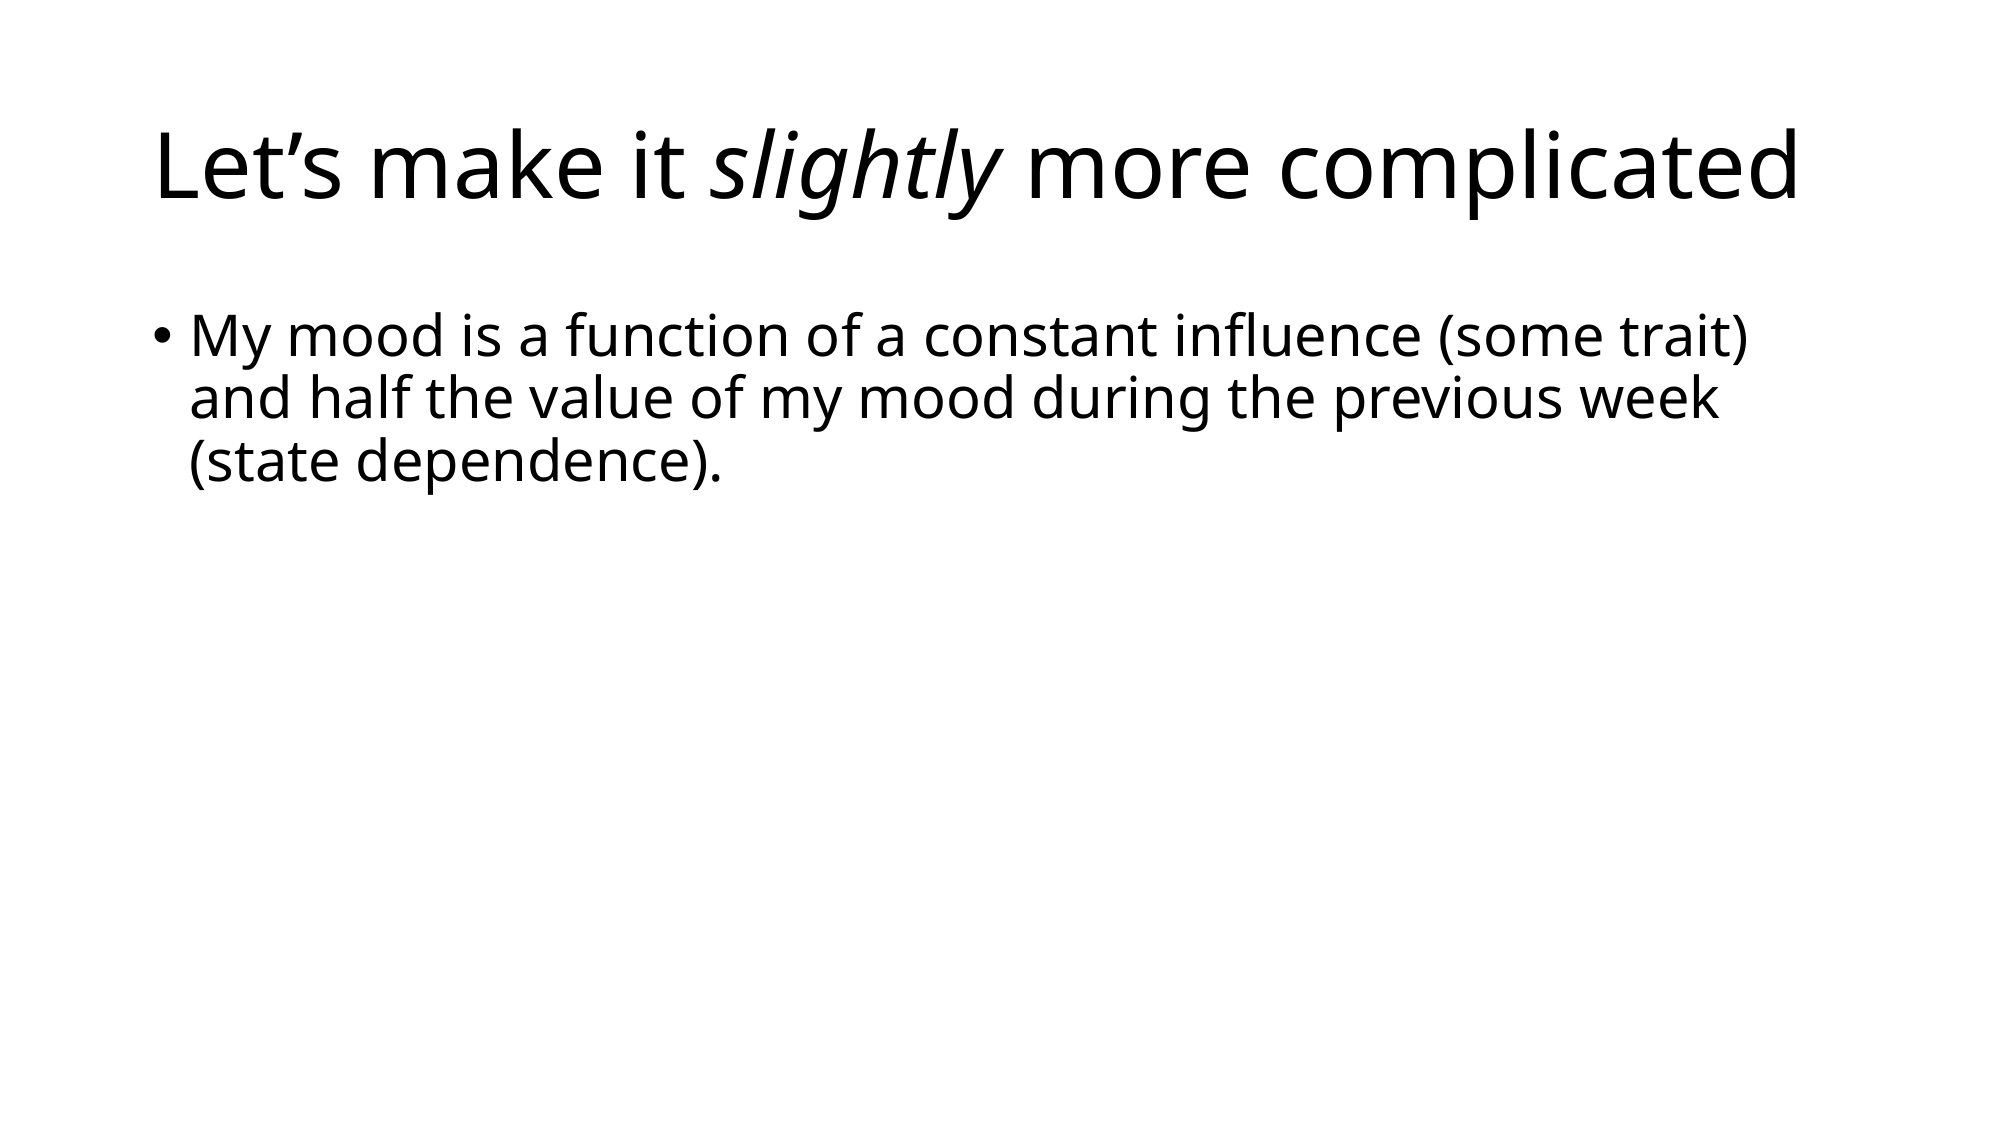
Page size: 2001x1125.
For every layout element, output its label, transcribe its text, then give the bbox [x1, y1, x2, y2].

list My mood is a function of a constant influence (some trait) and half the value of my mood during the previous week (state dependence). [137, 299, 1863, 503]
title Let’s make it slightly more complicated [137, 59, 1863, 278]
